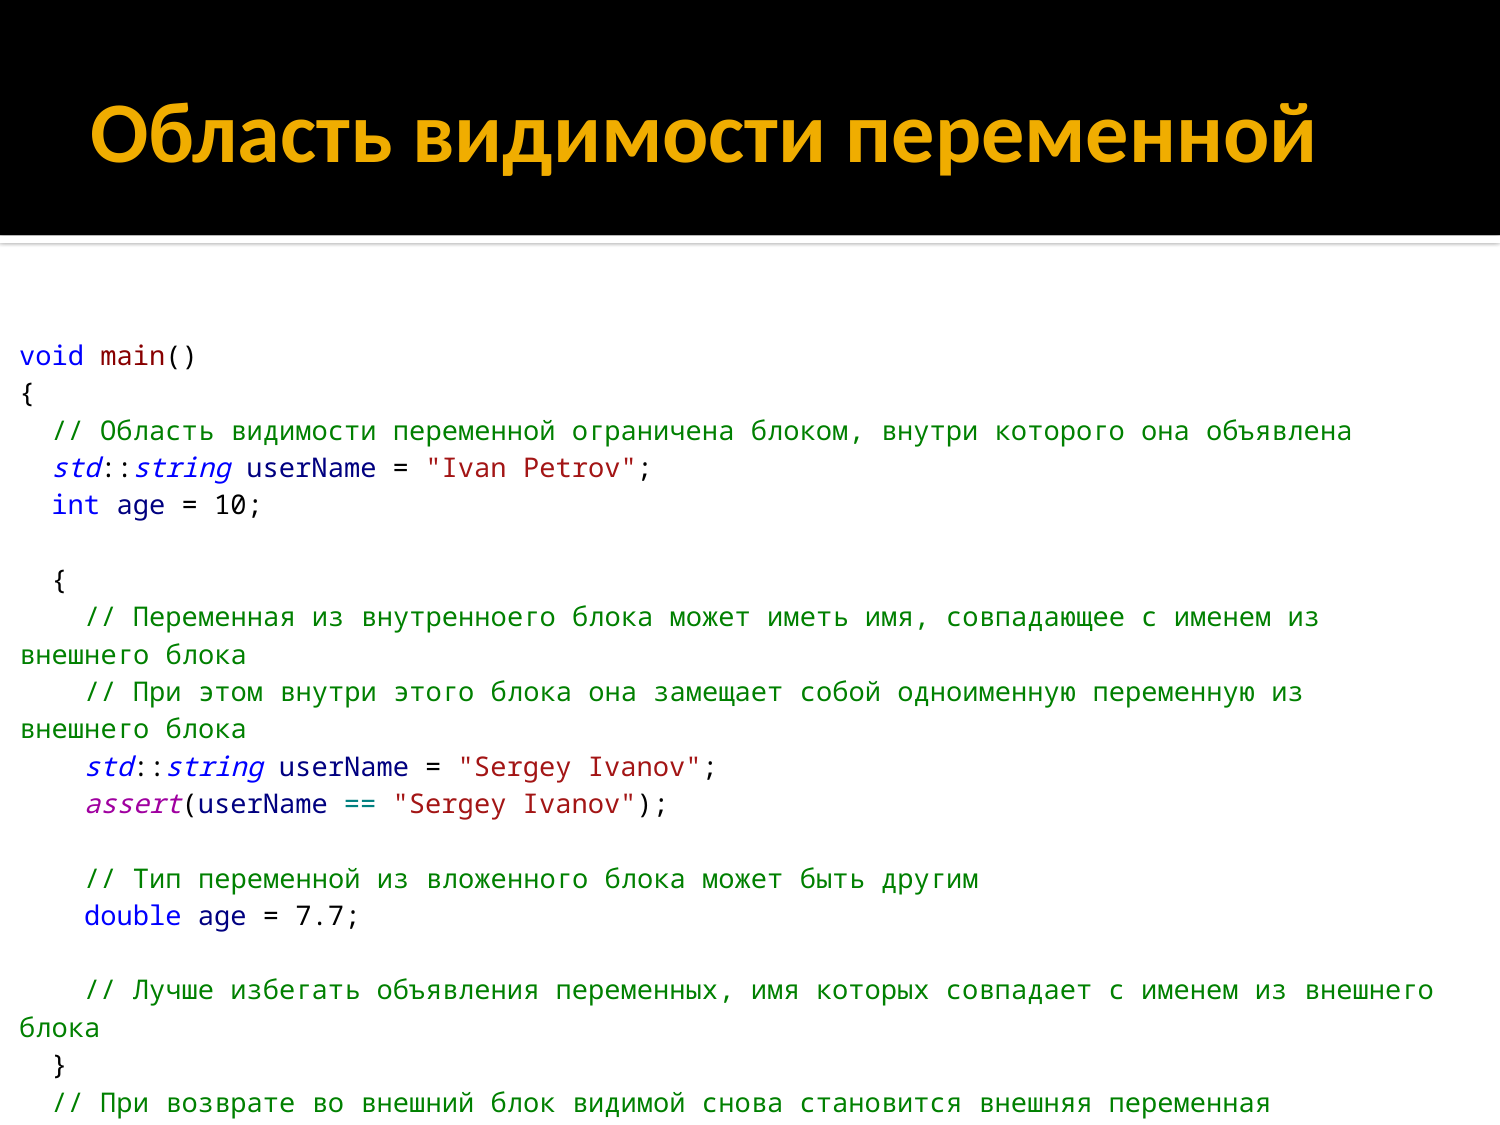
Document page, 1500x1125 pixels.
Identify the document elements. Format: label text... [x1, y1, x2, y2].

title Область видимости переменной [75, 24, 1425, 231]
text_box void main() { // Область видимости переменной ограничена блоком, внутри которого она объявлена std::string userName = "Ivan Petrov"; int age = 10; { // Переменная из внутренноего блока может иметь имя, совпадающее с именем из внешнего блока // При этом внутри этого блока она замещает собой одноименную переменную из внешнего блока std::string userName = "Sergey Ivanov"; assert(userName == "Sergey Ivanov"); // Тип переменной из вложенного блока может быть другим double age = 7.7; // Лучше избегать объявления переменных, имя которых совпадает с именем из внешнего блока } // При возврате во внешний блок видимой снова становится внешняя переменная assert(userName == "Ivan Petrov"); } [4, 326, 1459, 1125]
